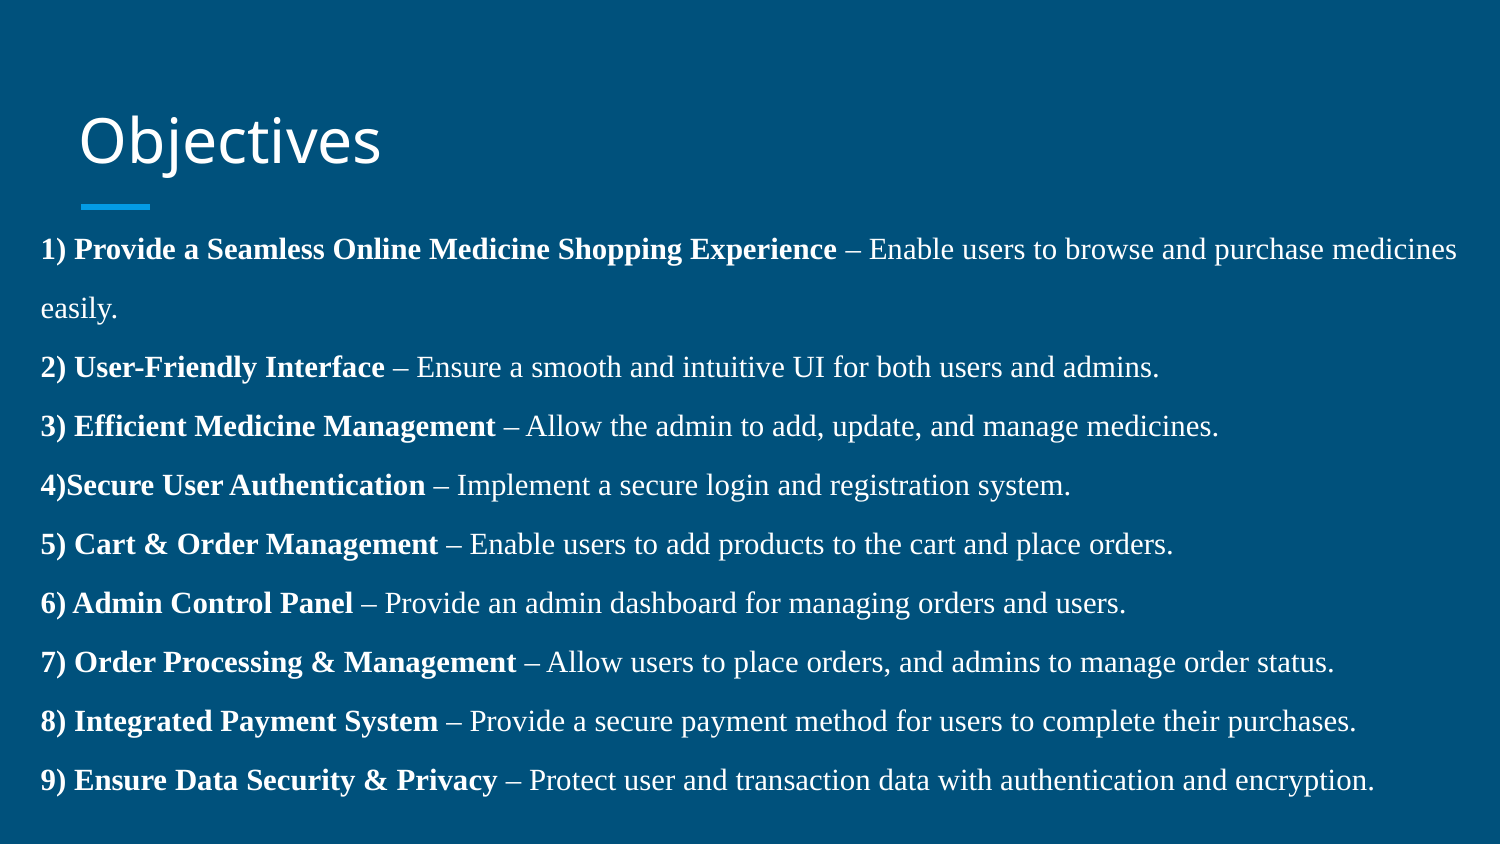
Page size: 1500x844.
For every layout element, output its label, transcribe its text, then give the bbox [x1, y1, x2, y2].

list 1) Provide a Seamless Online Medicine Shopping Experience – Enable users to browse and purchase medicines easily. 2) User-Friendly Interface – Ensure a smooth and intuitive UI for both users and admins. 3) Efficient Medicine Management – Allow the admin to add, update, and manage medicines. 4)Secure User Authentication – Implement a secure login and registration system. 5) Cart & Order Management – Enable users to add products to the cart and place orders. 6) Admin Control Panel – Provide an admin dashboard for managing orders and users. 7) Order Processing & Management – Allow users to place orders, and admins to manage order status. 8) Integrated Payment System – Provide a secure payment method for users to complete their purchases. 9) Ensure Data Security & Privacy – Protect user and transaction data with authentication and encryption. [25, 191, 1500, 829]
title Objectives [63, 78, 1437, 191]
